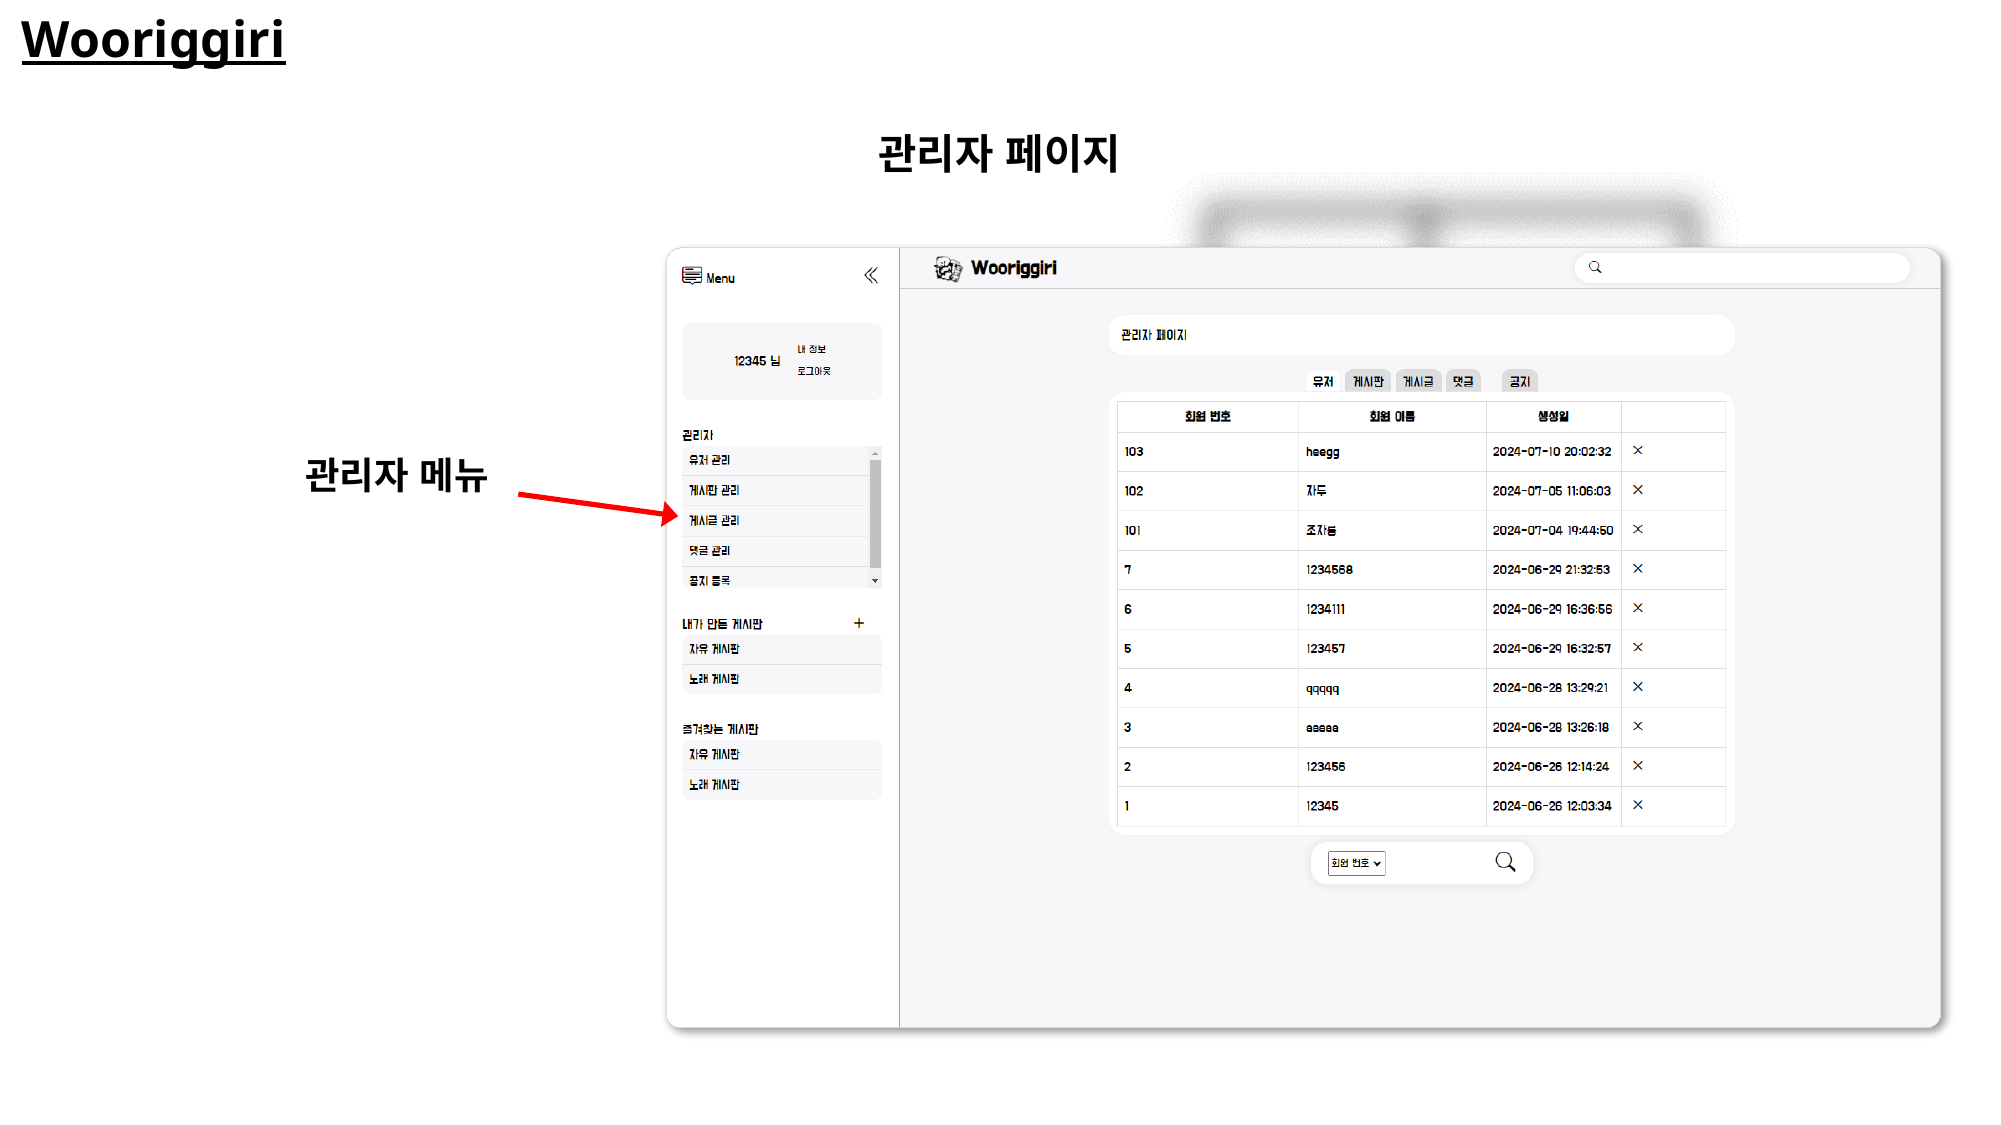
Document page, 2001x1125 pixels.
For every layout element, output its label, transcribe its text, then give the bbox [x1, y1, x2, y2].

text_box 관리자 메뉴 [290, 444, 504, 505]
text_box 관리자 페이지 [863, 120, 1137, 185]
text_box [518, 494, 679, 517]
text_box Wooriggiri [7, 0, 301, 75]
picture [665, 123, 1988, 1028]
